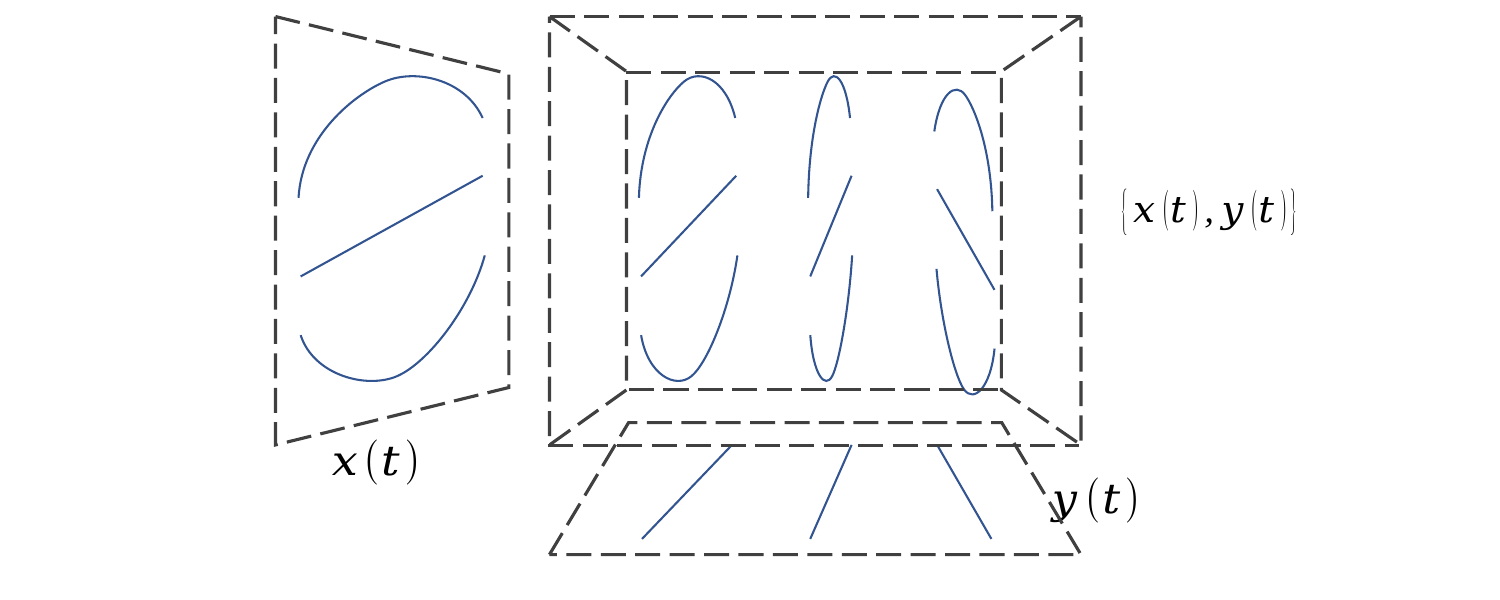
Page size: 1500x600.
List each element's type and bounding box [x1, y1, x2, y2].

text_box [275, 16, 1299, 555]
